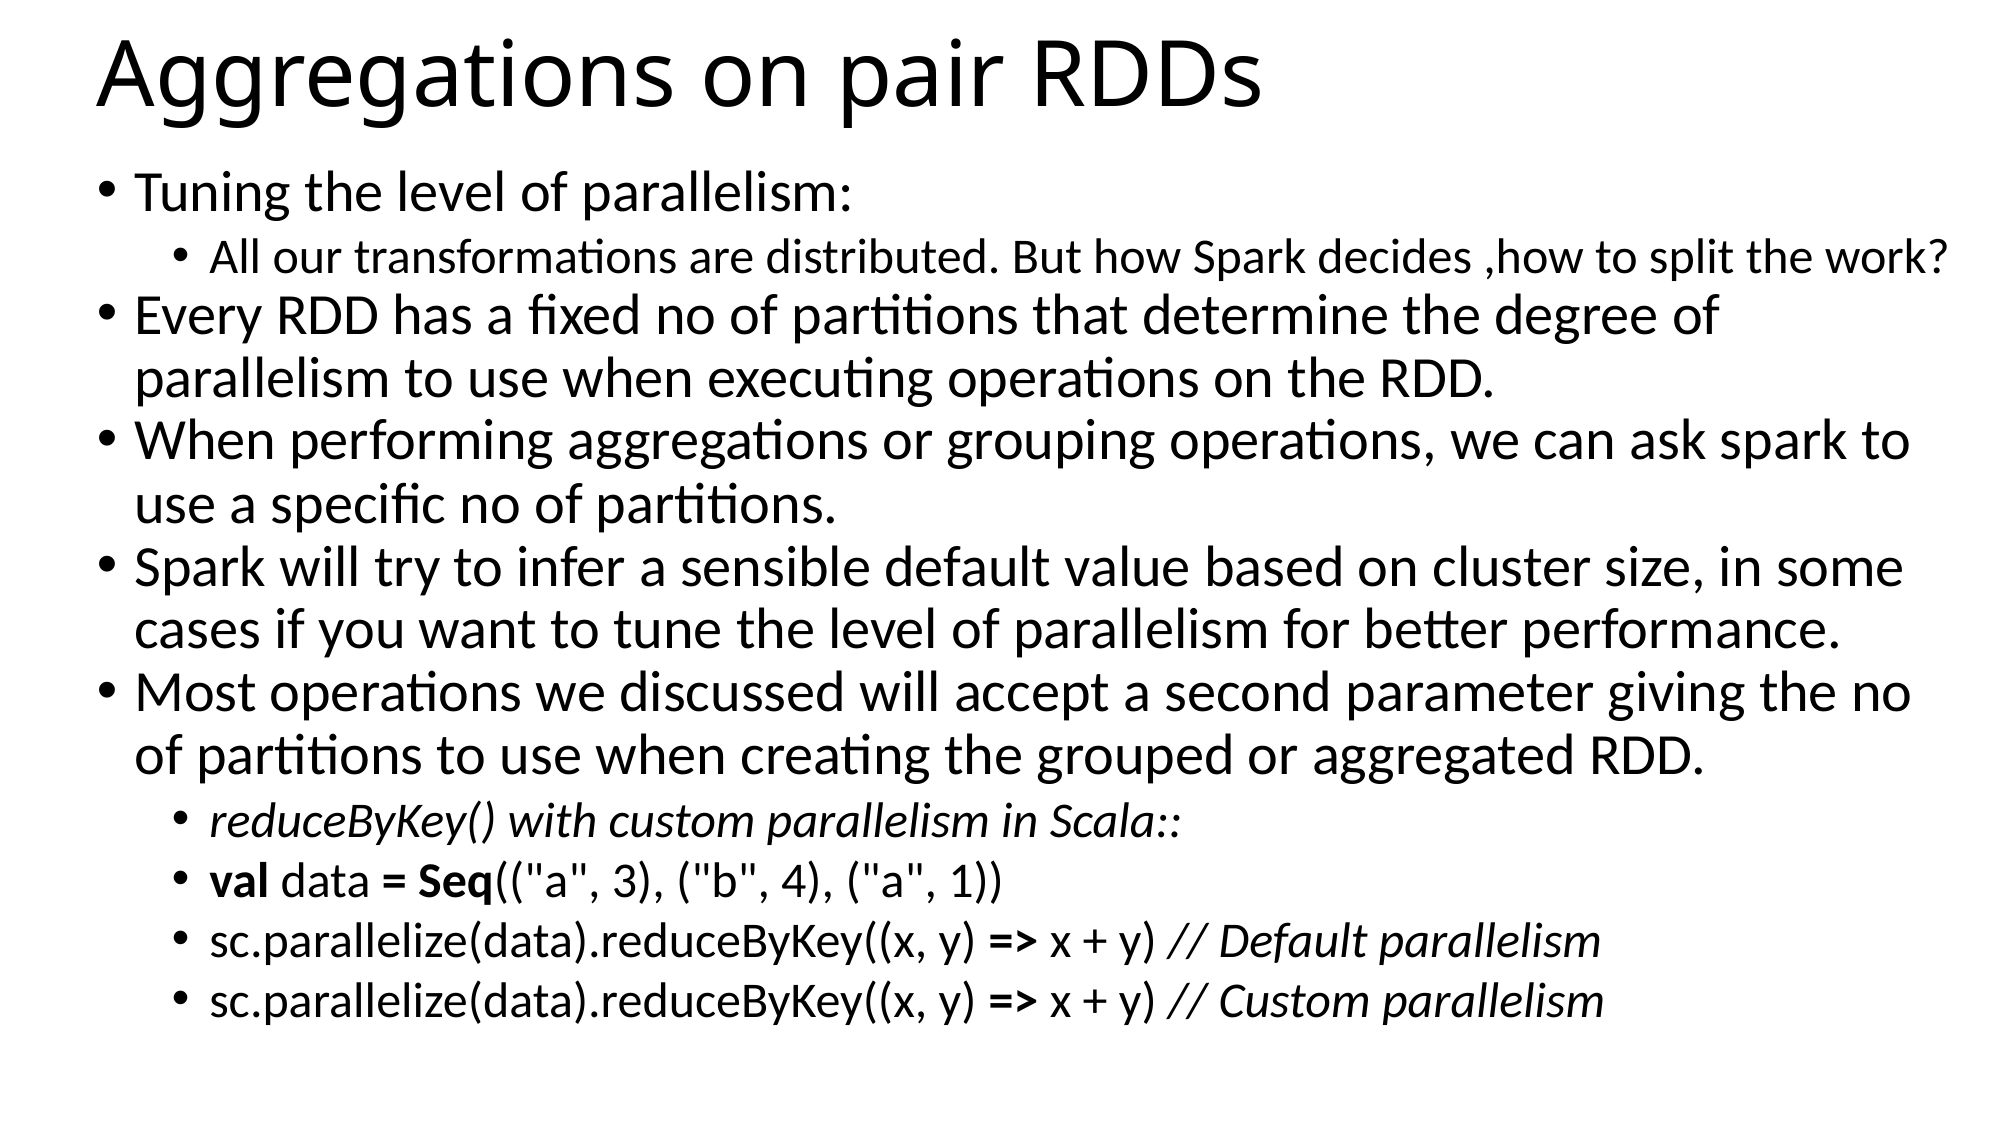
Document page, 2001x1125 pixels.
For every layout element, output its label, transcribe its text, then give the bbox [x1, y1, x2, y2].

text_box Aggregations on pair RDDs [82, 0, 1932, 153]
text_box Tuning the level of parallelism: All our transformations are distributed. But how Spark decides ,how to split the work? Every RDD has a fixed no of partitions that determine the degree of parallelism to use when executing operations on the RDD. When performing aggregations or grouping operations, we can ask spark to use a specific no of partitions. Spark will try to infer a sensible default value based on cluster size, in some cases if you want to tune the level of parallelism for better performance. Most operations we discussed will accept a second parameter giving the no of partitions to use when creating the grouped or aggregated RDD. reduceByKey() with custom parallelism in Scala:: val data = Seq(("a", 3), ("b", 4), ("a", 1)) sc.parallelize(data).reduceByKey((x, y) => x + y) // Default parallelism sc.parallelize(data).reduceByKey((x, y) => x + y) // Custom parallelism [82, 153, 1972, 1125]
